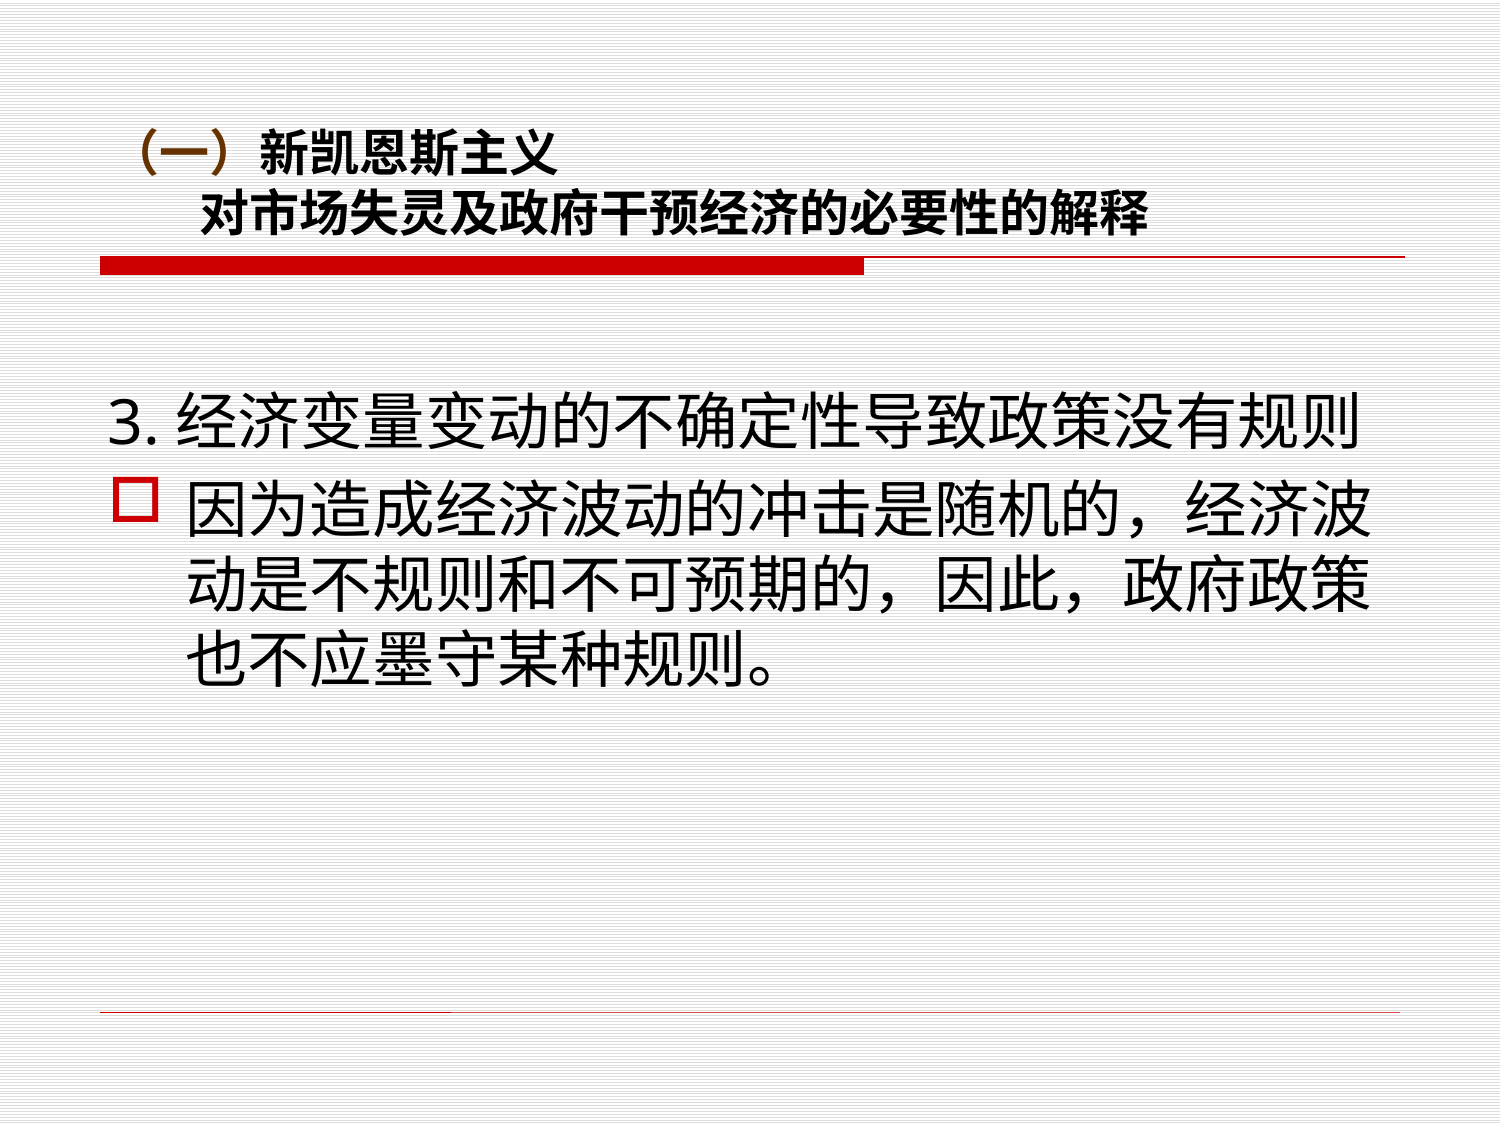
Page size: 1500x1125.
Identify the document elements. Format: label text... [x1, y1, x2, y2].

title （一）新凯恩斯主义 对市场失灵及政府干预经济的必要性的解释 [93, 49, 1407, 250]
list 3.经济变量变动的不确定性导致政策没有规则 因为造成经济波动的冲击是随机的，经济波动是不规则和不可预期的，因此，政府政策也不应墨守某种规则。 [92, 287, 1406, 988]
